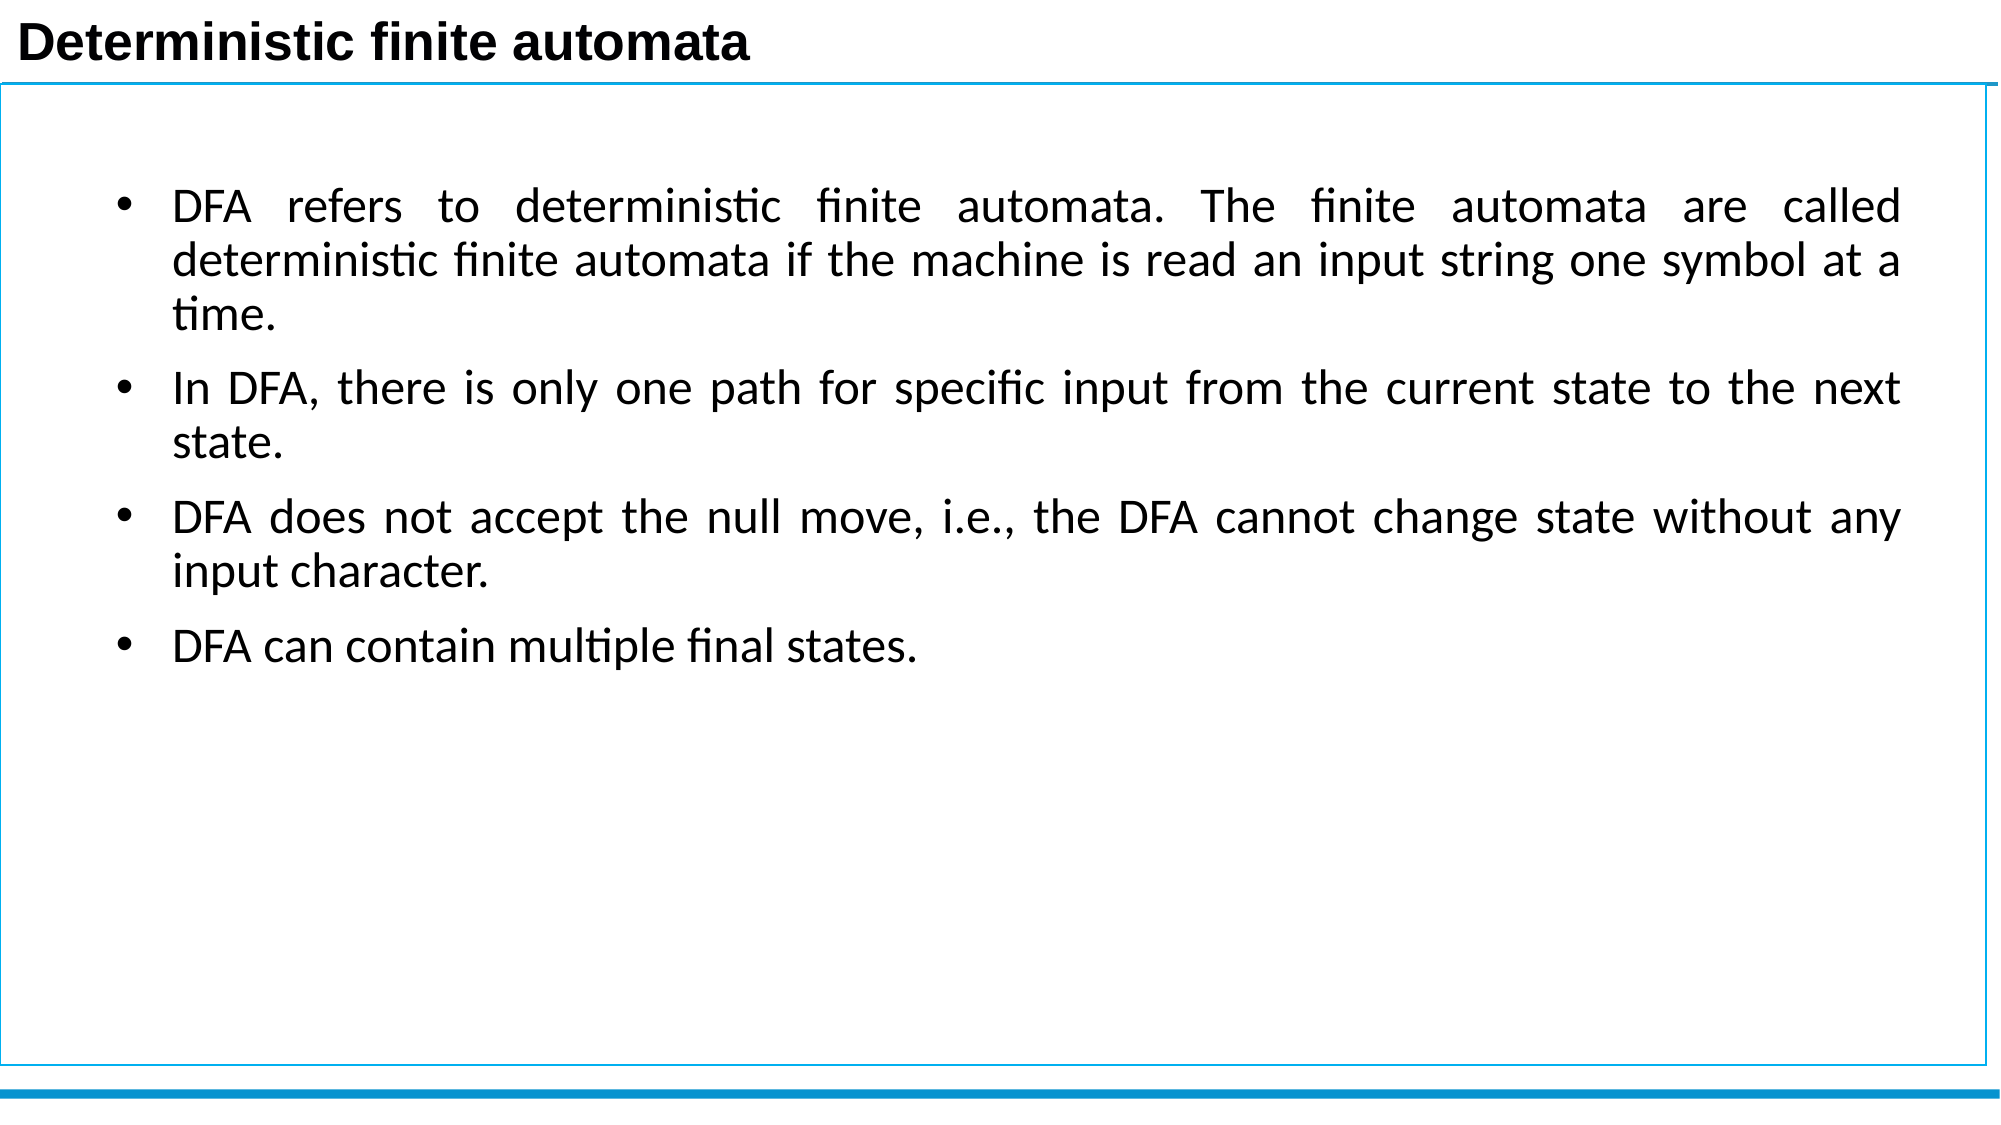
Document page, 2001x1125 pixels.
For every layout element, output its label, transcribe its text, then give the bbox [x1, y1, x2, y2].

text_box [0, 83, 1986, 1066]
text_box [0, 1089, 2000, 1099]
text_box Deterministic finite automata [14, 7, 1198, 72]
